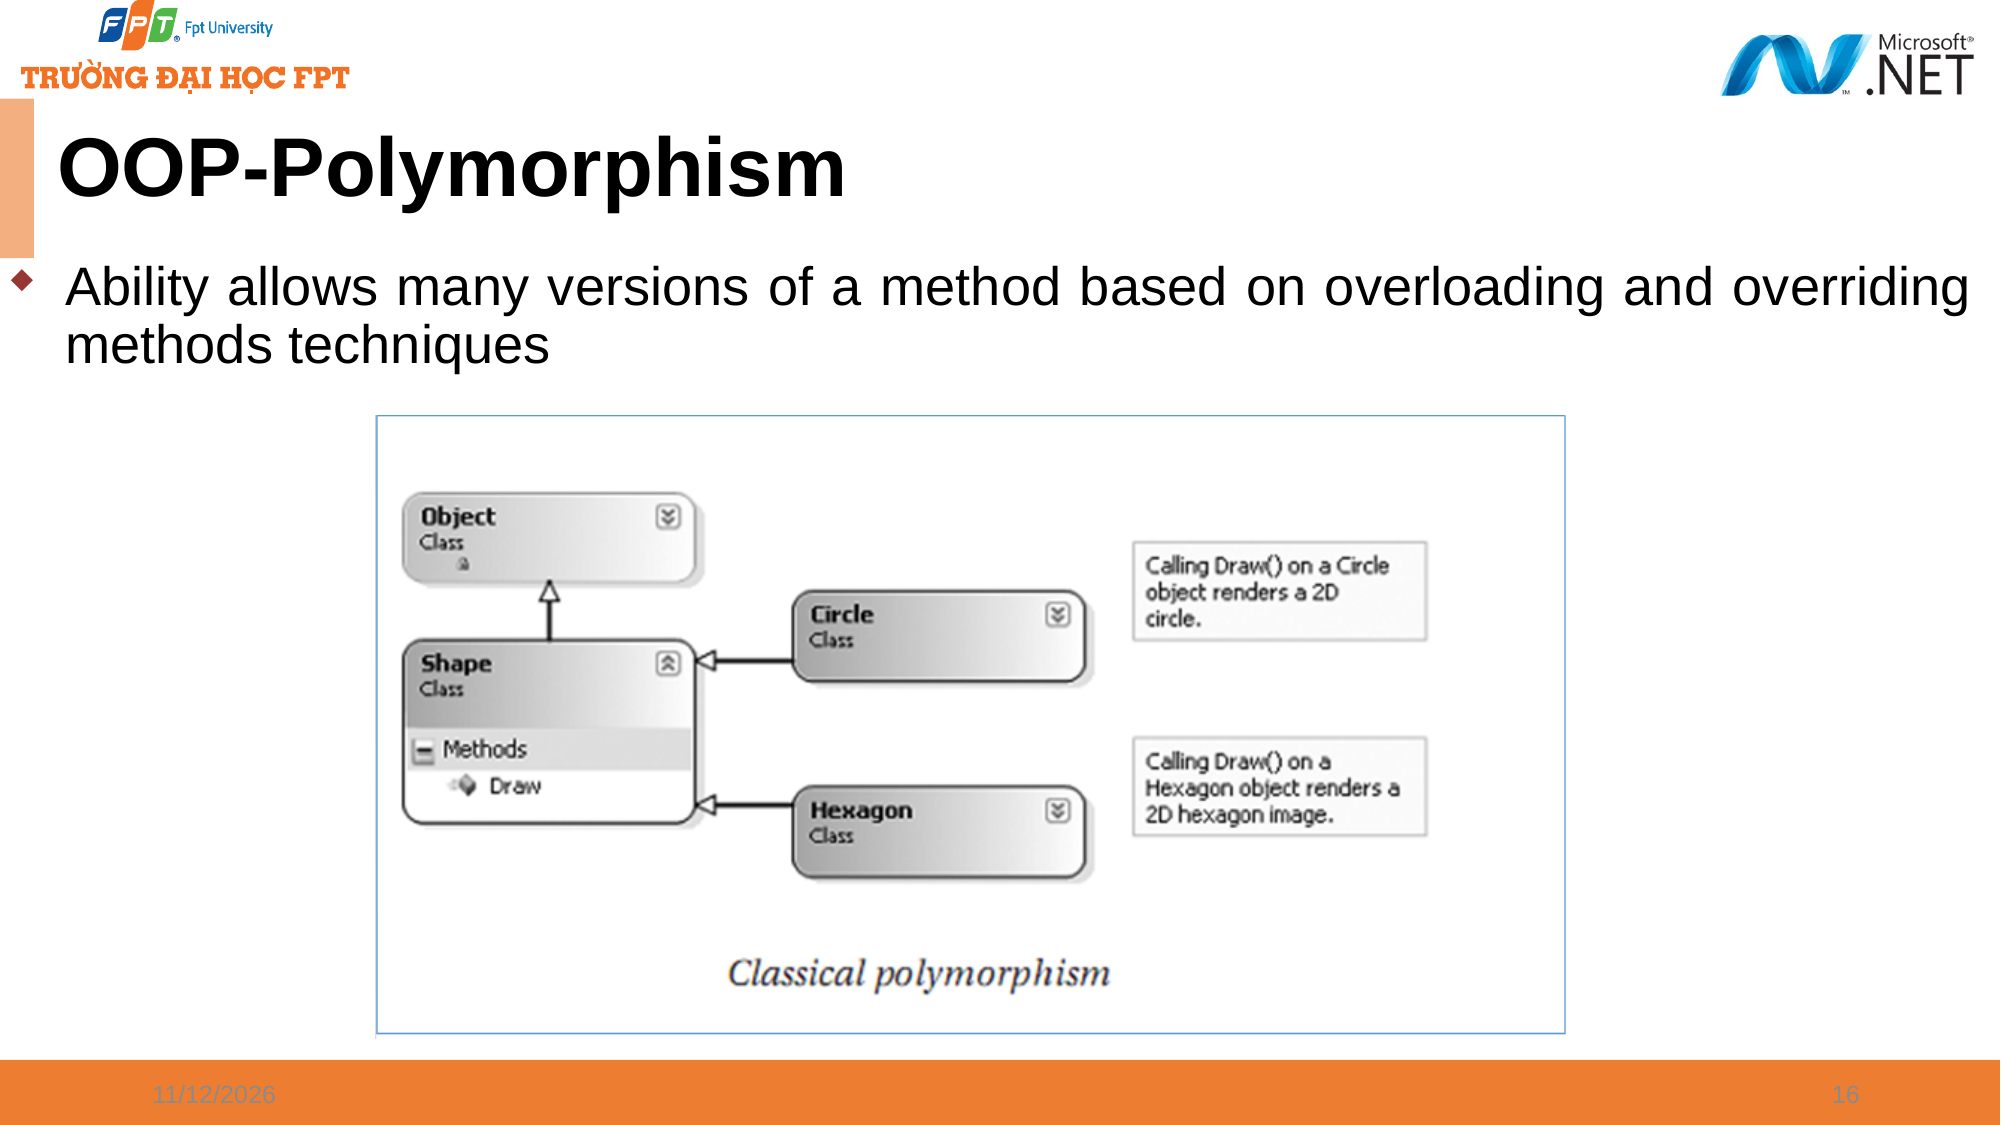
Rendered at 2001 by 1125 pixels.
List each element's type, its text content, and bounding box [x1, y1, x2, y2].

text_box OOP-Polymorphism [42, 117, 1300, 221]
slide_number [137, 1063, 588, 1123]
slide_number 16 [1424, 1063, 1875, 1123]
list Ability allows many versions of a method based on overloading and overriding methods techniques [0, 250, 1990, 399]
picture [1685, 0, 2001, 129]
picture [375, 415, 1569, 1039]
